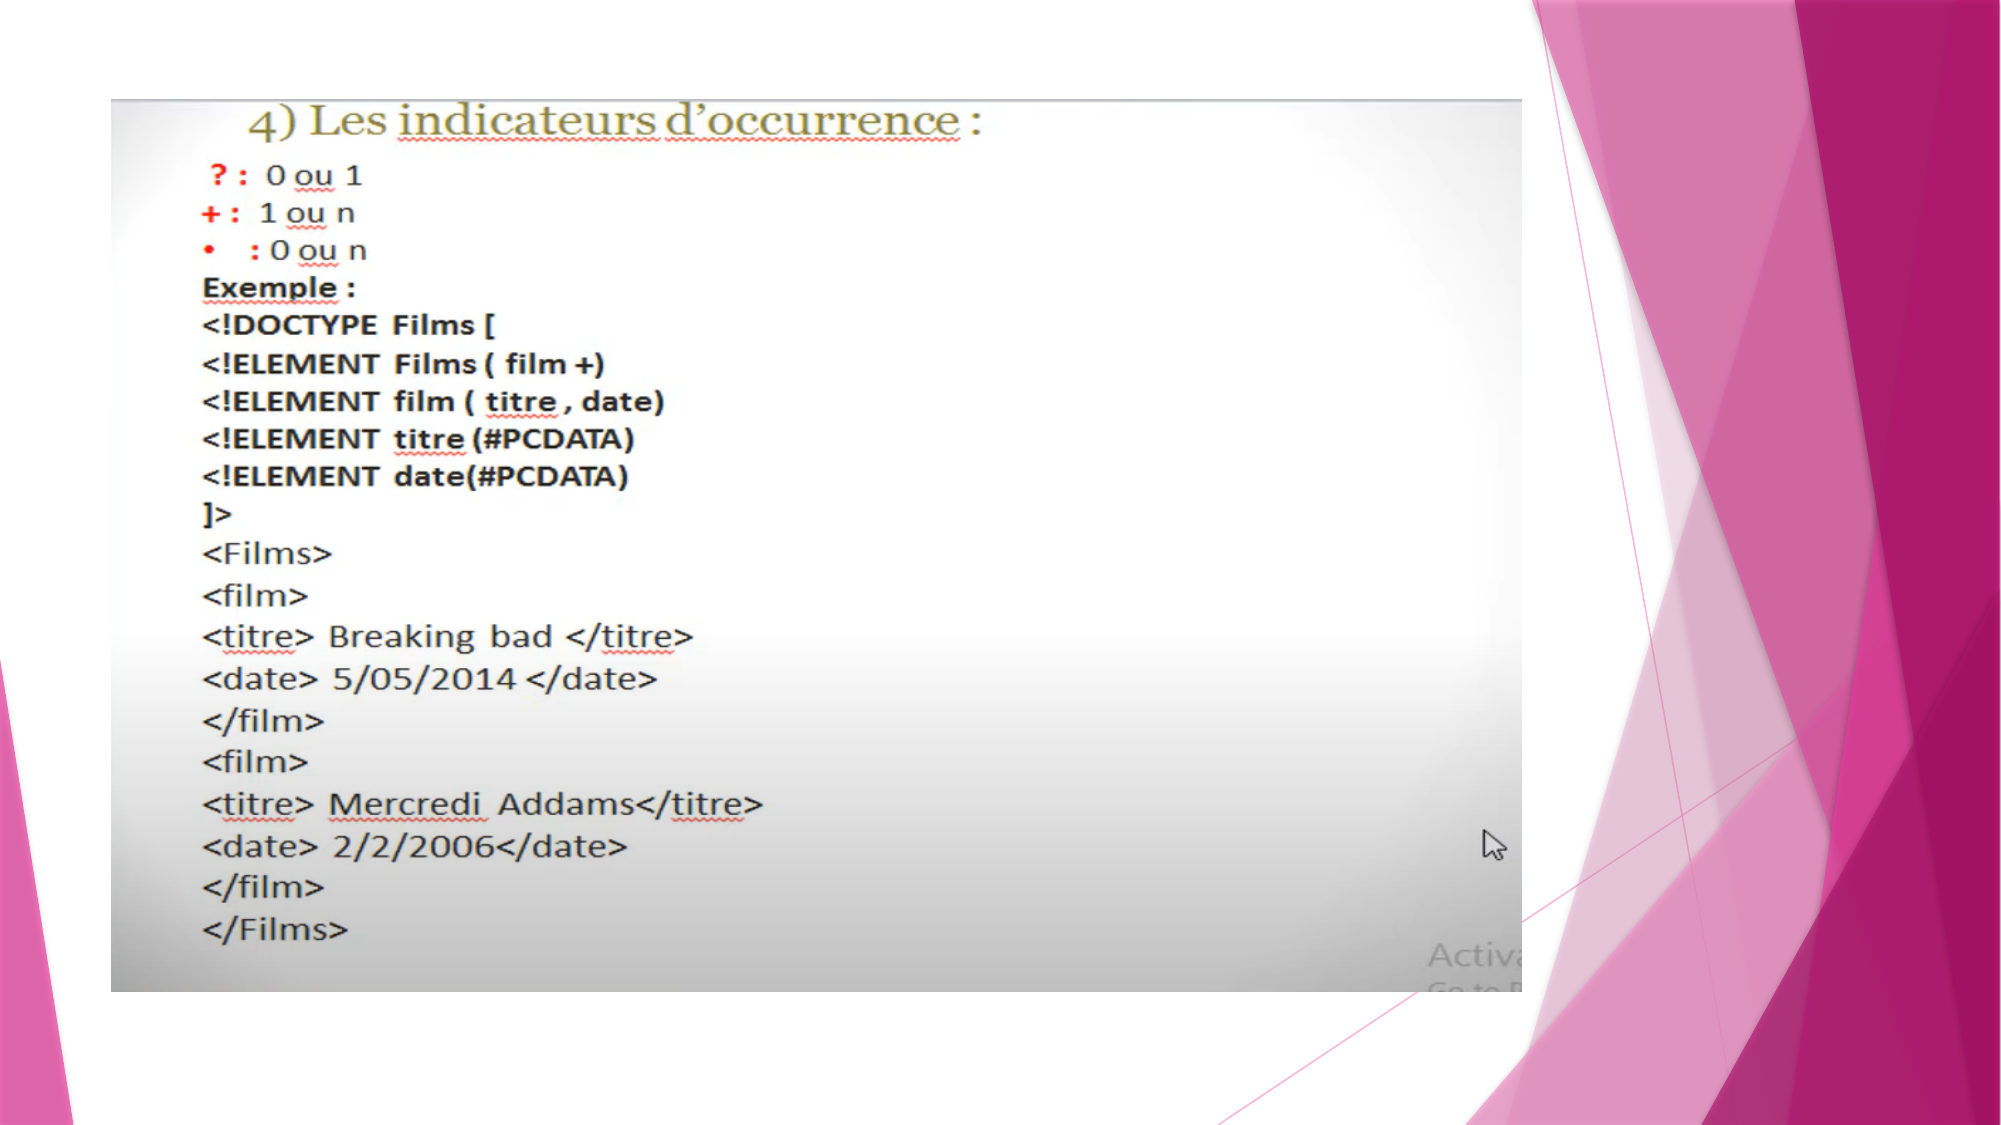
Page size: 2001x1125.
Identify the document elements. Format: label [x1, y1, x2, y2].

list [110, 99, 1522, 992]
